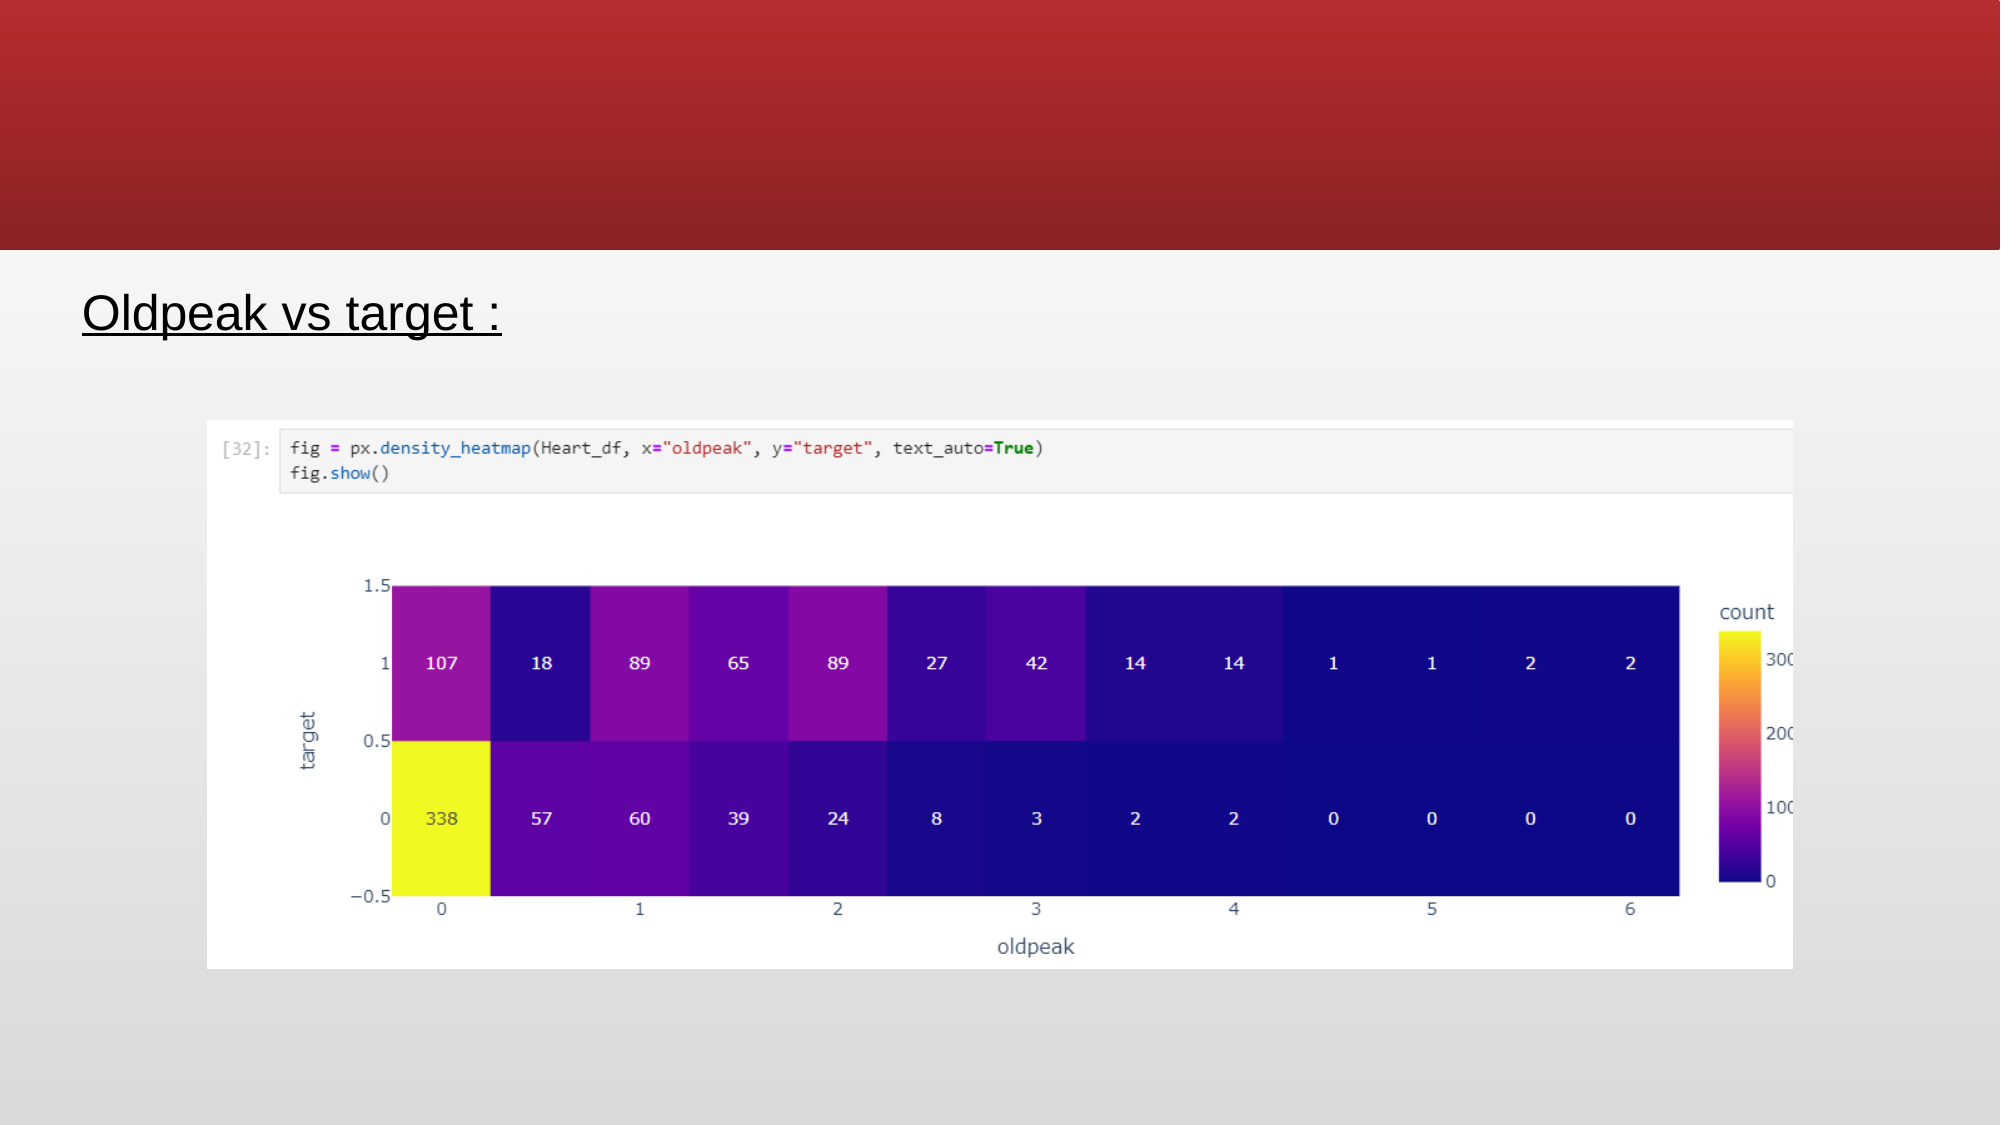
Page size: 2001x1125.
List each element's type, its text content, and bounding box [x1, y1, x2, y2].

text_box Oldpeak vs target : [66, 255, 764, 374]
picture [207, 420, 1793, 969]
